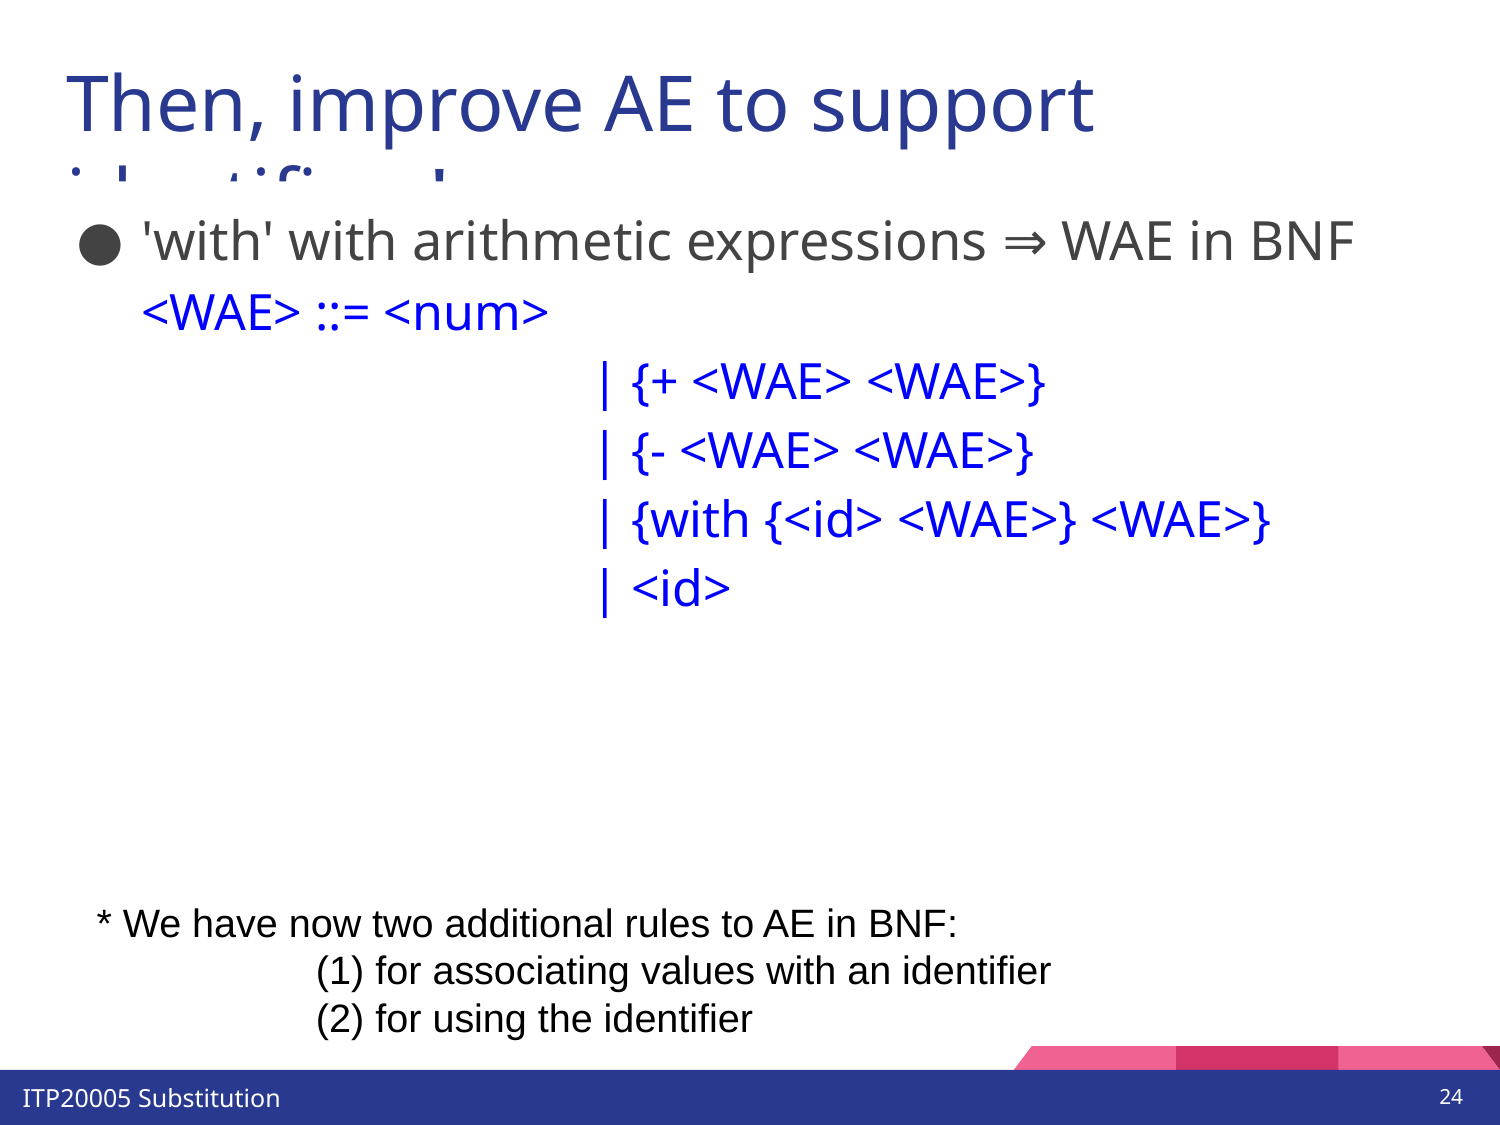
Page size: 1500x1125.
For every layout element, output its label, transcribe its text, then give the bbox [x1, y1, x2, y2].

title Then, improve AE to support identifiers! [51, 39, 1449, 173]
list 'with' with arithmetic expressions ⇒ WAE in BNF <WAE> ::= <num> | {+ <WAE> <WAE>} | {- <WAE> <WAE>} | {with {<id> <WAE>} <WAE>} | <id> [51, 181, 1500, 1046]
text_box * We have now two additional rules to AE in BNF: (1) for associating values with an identifier (2) for using the identifier [81, 882, 1286, 1024]
slide_number ‹#› [1387, 1054, 1478, 1125]
